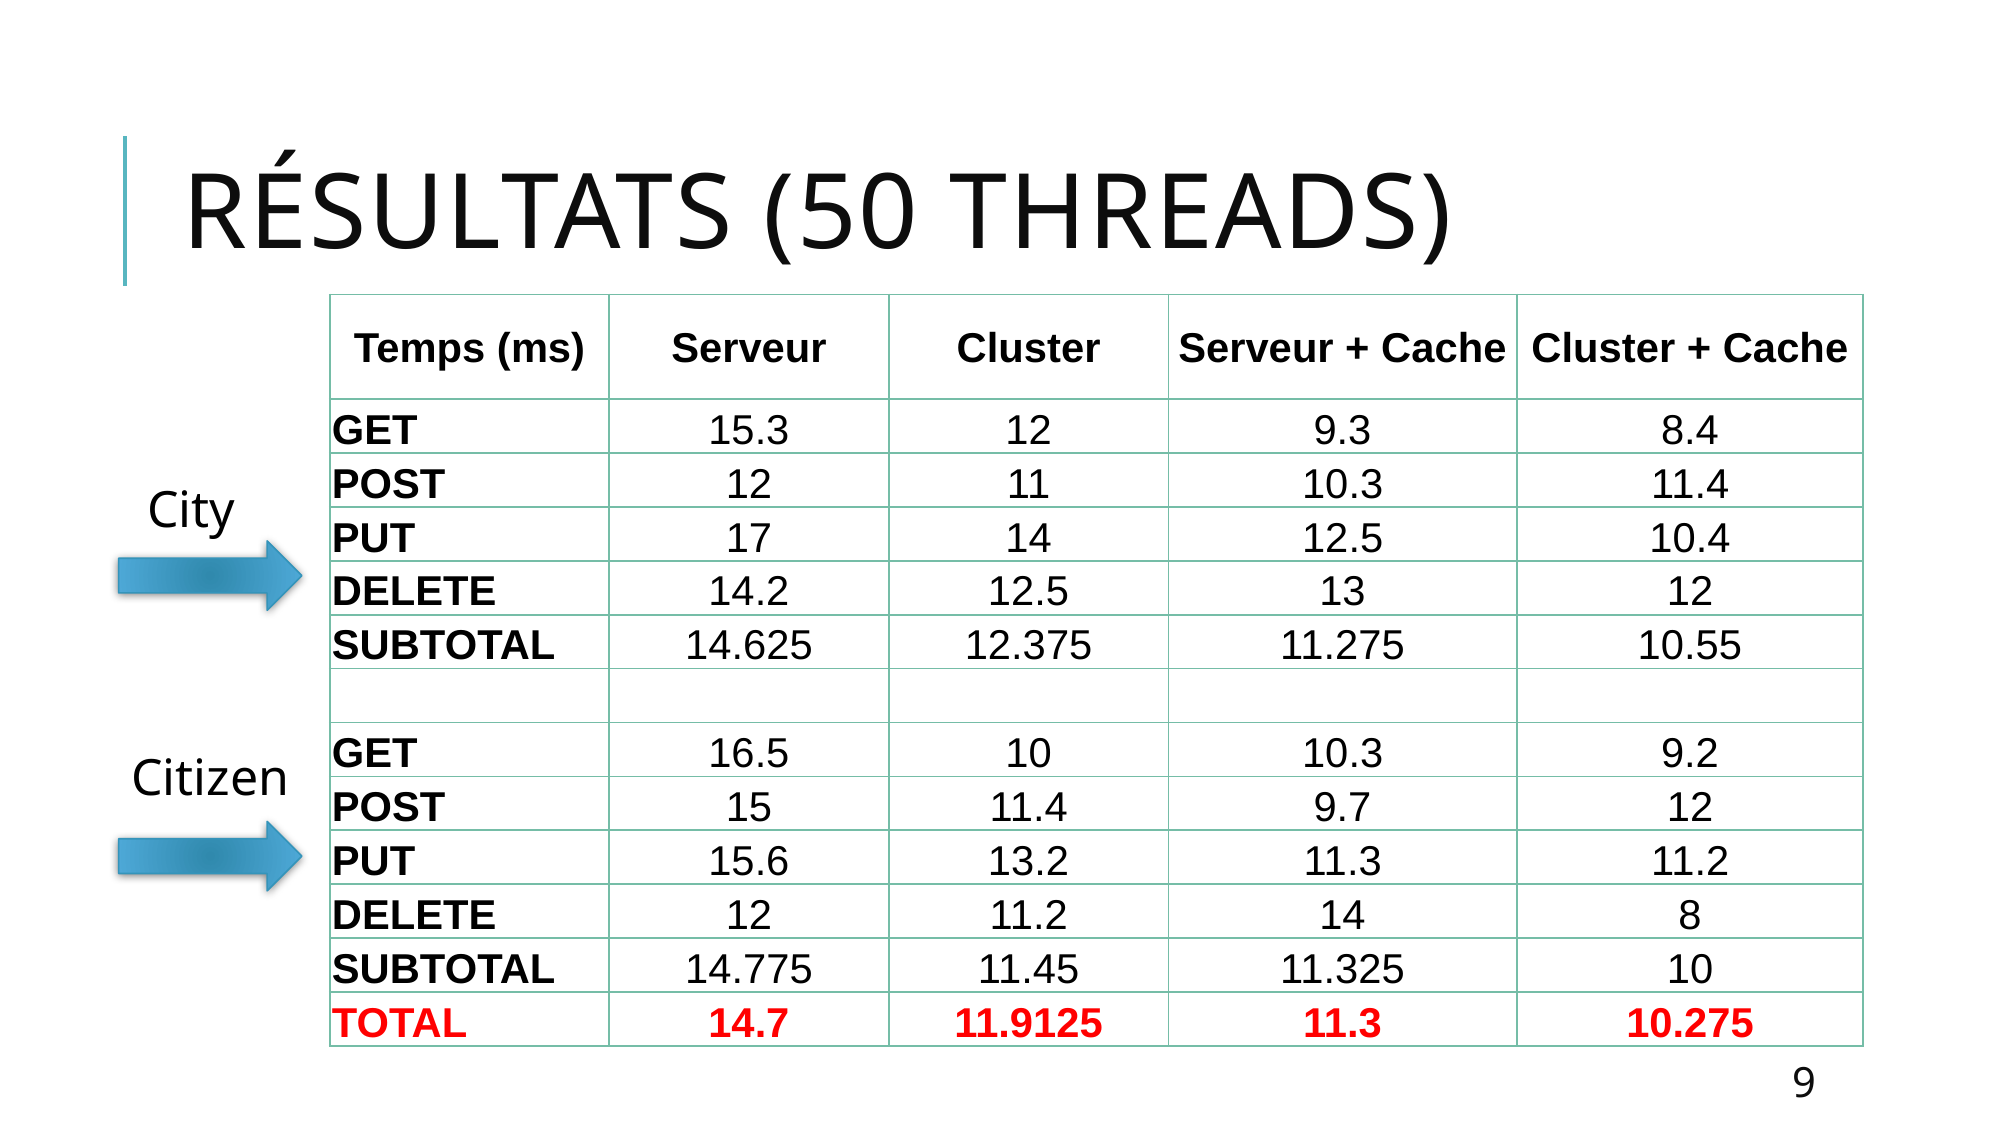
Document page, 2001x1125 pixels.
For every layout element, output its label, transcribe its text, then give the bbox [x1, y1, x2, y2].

table_cell DELETE [331, 562, 608, 614]
table_cell 17 [610, 508, 888, 560]
text_box [117, 540, 303, 612]
table_cell 9.7 [1169, 777, 1516, 829]
table_cell 11.275 [1169, 616, 1516, 668]
table_cell 9.2 [1518, 723, 1862, 776]
table_header Serveur [610, 295, 888, 398]
table_cell 10.3 [1169, 723, 1516, 776]
table_cell 15.6 [610, 831, 888, 883]
table_cell 15 [610, 777, 888, 829]
title Résultats (50 threads) [168, 96, 1763, 342]
table_cell 14.625 [610, 616, 888, 668]
table_cell 11.4 [890, 777, 1168, 829]
table_cell 12 [610, 885, 888, 937]
table_cell 12 [1518, 777, 1862, 829]
table_cell 10 [1518, 939, 1862, 991]
table_cell 8.4 [1518, 400, 1862, 452]
table_cell 12.375 [890, 616, 1168, 668]
table_cell 10.275 [1518, 993, 1862, 1045]
table_cell 11.9125 [890, 993, 1168, 1045]
table_cell 12 [1518, 562, 1862, 614]
table_cell POST [331, 777, 608, 829]
table_cell [331, 669, 608, 722]
table_cell 10.3 [1169, 454, 1516, 506]
table_cell 10.4 [1518, 508, 1862, 560]
table_cell GET [331, 723, 608, 776]
table_cell 14.775 [610, 939, 888, 991]
table_cell 10.55 [1518, 616, 1862, 668]
table_cell 11.4 [1518, 454, 1862, 506]
table_cell POST [331, 454, 608, 506]
table_cell SUBTOTAL [331, 939, 608, 991]
table_cell GET [331, 400, 608, 452]
table_cell 12 [890, 400, 1168, 452]
table_cell 11.3 [1169, 993, 1516, 1045]
slide_number 9 [1777, 1061, 1938, 1107]
table_cell 8 [1518, 885, 1862, 937]
table_cell TOTAL [331, 993, 608, 1045]
table_cell 11.45 [890, 939, 1168, 991]
table_cell 12.5 [1169, 508, 1516, 560]
table_cell PUT [331, 831, 608, 883]
table_cell 15.3 [610, 400, 888, 452]
table_cell 13 [1169, 562, 1516, 614]
table_cell 16.5 [610, 723, 888, 776]
table_cell 11 [890, 454, 1168, 506]
table_cell [890, 669, 1168, 722]
table_header Serveur + Cache [1169, 295, 1516, 398]
text_box [117, 820, 303, 892]
table_cell 14 [1169, 885, 1516, 937]
table_cell DELETE [331, 885, 608, 937]
text_box City [132, 470, 269, 553]
text_box Citizen [116, 738, 350, 814]
table_cell 10 [890, 723, 1168, 776]
table_cell 9.3 [1169, 400, 1516, 452]
table_cell 11.325 [1169, 939, 1516, 991]
table_cell 12 [610, 454, 888, 506]
table_cell 11.2 [1518, 831, 1862, 883]
table_cell [610, 669, 888, 722]
table_cell 14 [890, 508, 1168, 560]
table_cell SUBTOTAL [331, 616, 608, 668]
table_cell 14.2 [610, 562, 888, 614]
table_header Cluster + Cache [1518, 295, 1862, 398]
table_cell 13.2 [890, 831, 1168, 883]
table_cell [1169, 669, 1516, 722]
table_cell 12.5 [890, 562, 1168, 614]
table_cell 11.2 [890, 885, 1168, 937]
table_cell 11.3 [1169, 831, 1516, 883]
table_cell 14.7 [610, 993, 888, 1045]
table_cell [1518, 669, 1862, 722]
table_cell PUT [331, 508, 608, 560]
table_header Cluster [890, 295, 1168, 398]
table_header Temps (ms) [331, 295, 608, 398]
